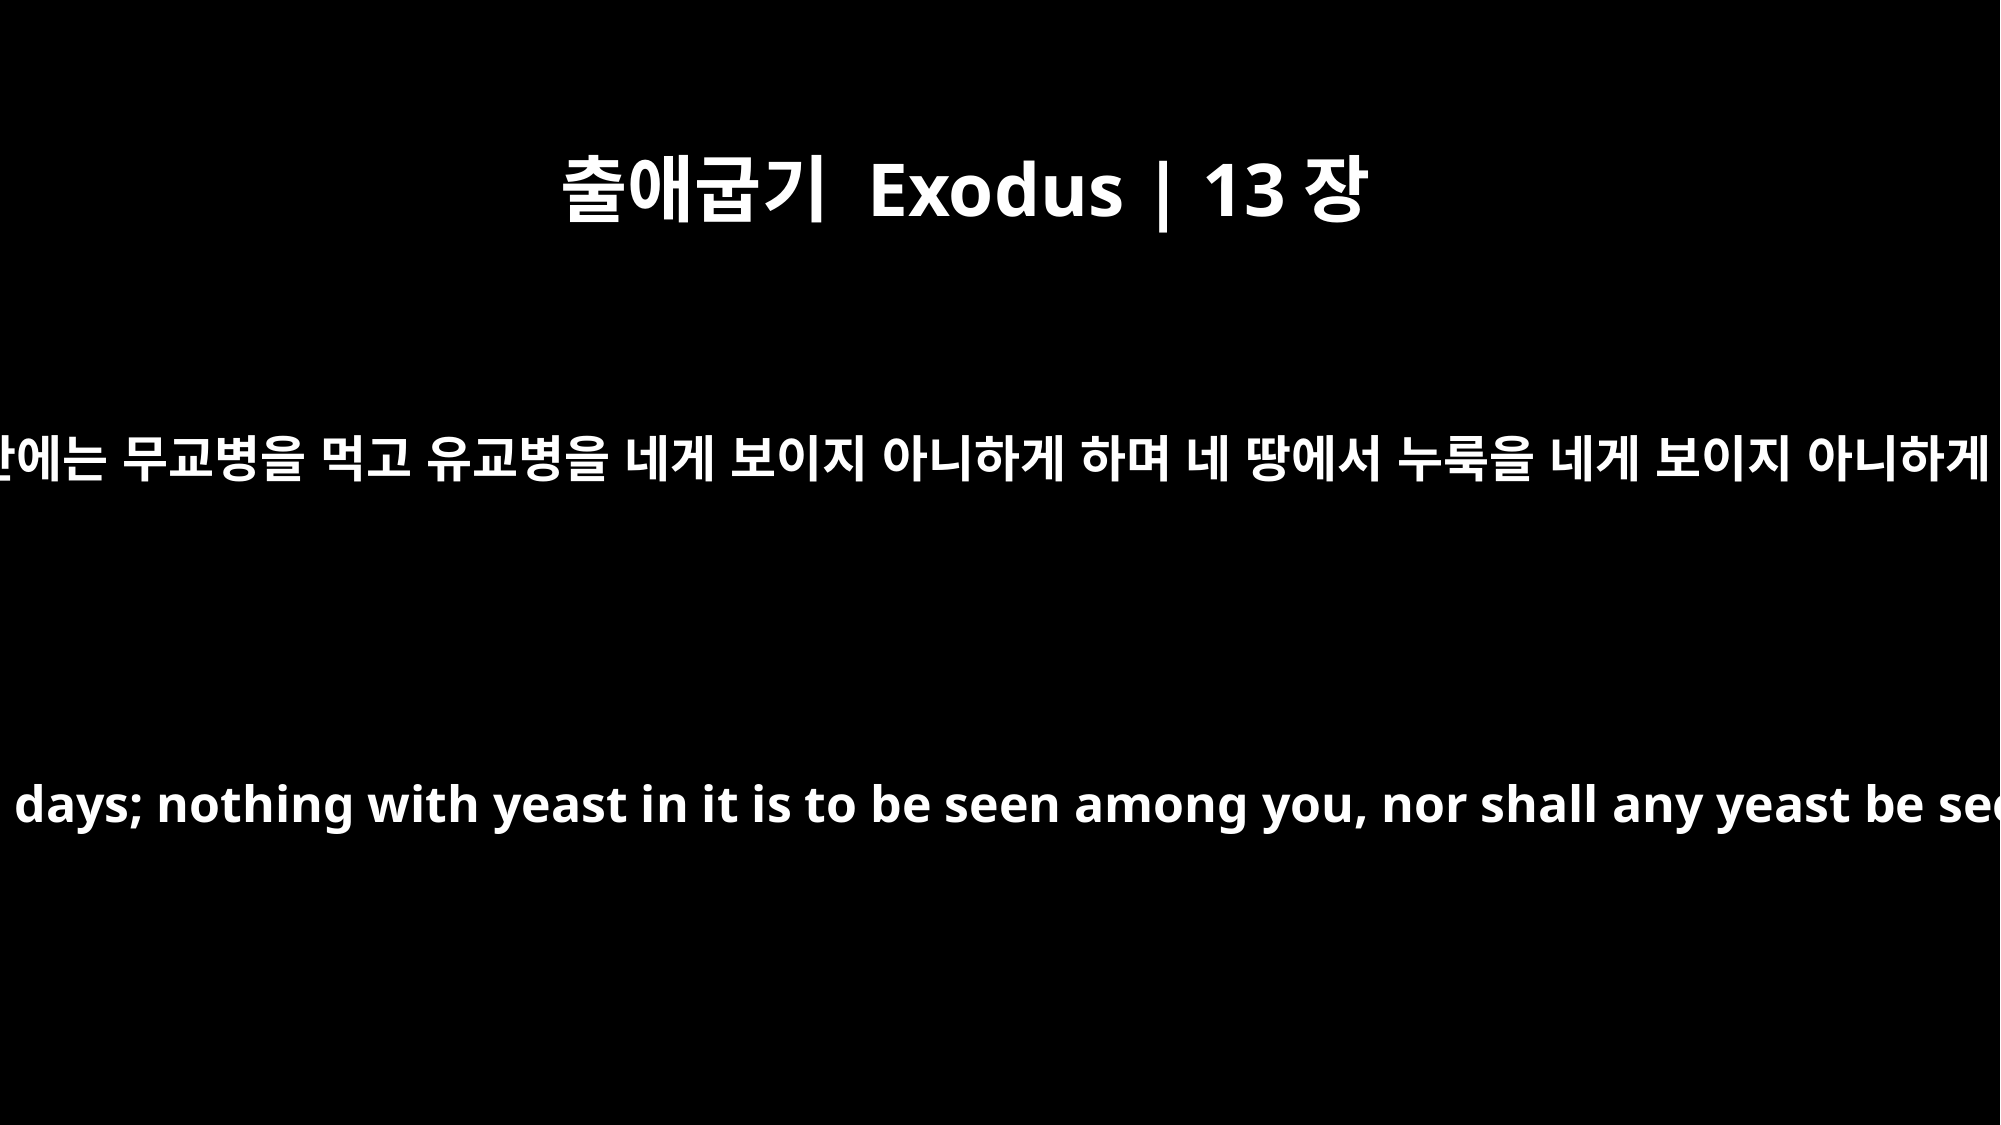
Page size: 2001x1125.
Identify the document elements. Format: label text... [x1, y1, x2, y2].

text_box Eat unleavened bread during those seven days; nothing with yeast in it is to be seen among you, nor shall any yeast be seen anywhere within your borders. [0, 764, 2000, 840]
text_box 7 이레 동안에는 무교병을 먹고 유교병을 네게 보이지 아니하게 하며 네 땅에서 누룩을 네게 보이지 아니하게 하라 [0, 359, 2000, 495]
text_box 출애굽기 Exodus | 13장 [545, 136, 1387, 239]
